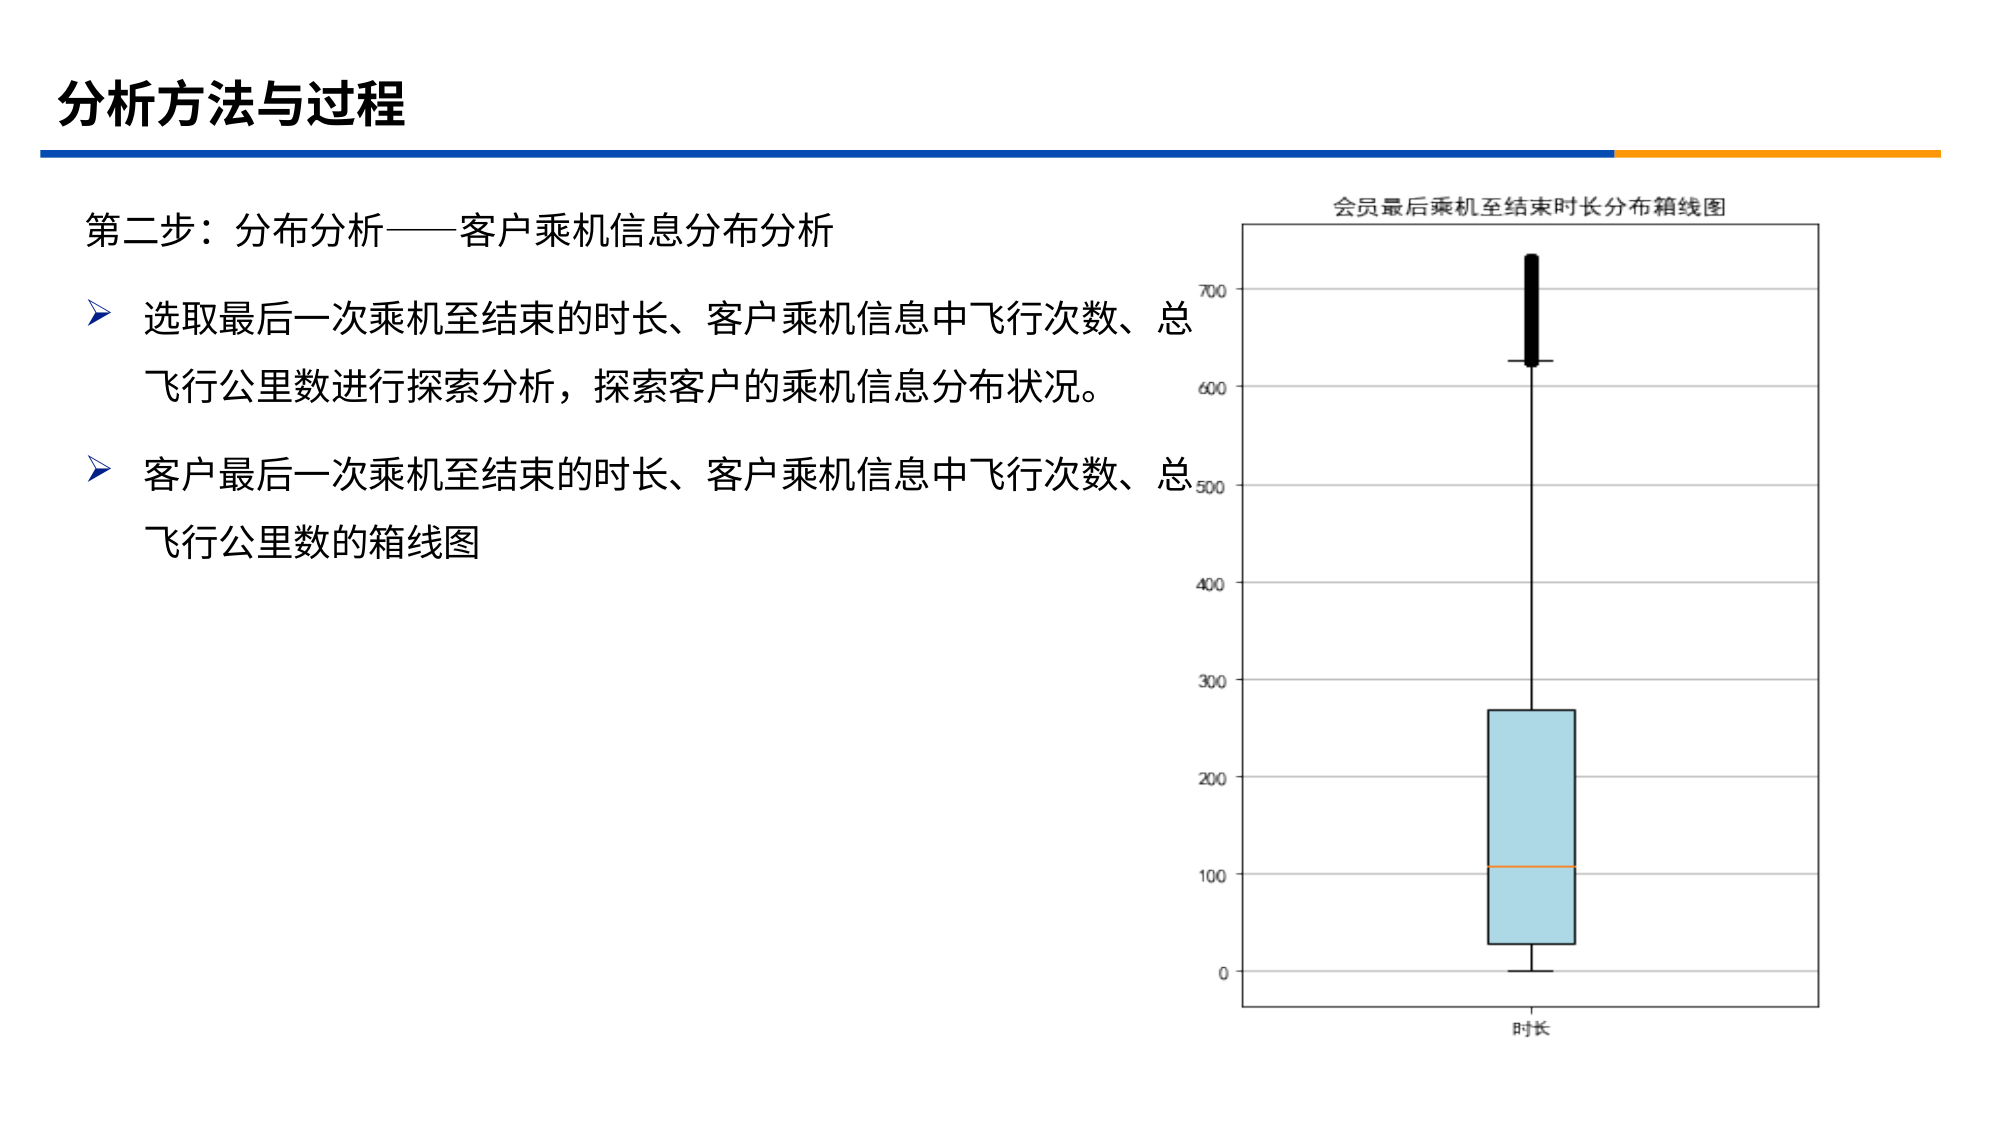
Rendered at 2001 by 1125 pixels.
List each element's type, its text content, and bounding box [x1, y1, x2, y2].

picture [1182, 184, 1841, 1048]
title 分析方法与过程 [41, 58, 1843, 146]
list 第二步：分布分析——客户乘机信息分布分析 选取最后一次乘机至结束的时长、客户乘机信息中飞行次数、总飞行公里数进行探索分析，探索客户的乘机信息分布状况。 客户最后一次乘机至结束的时长、客户乘机信息中飞行次数、总飞行公里数的箱线图 [69, 176, 1221, 1005]
